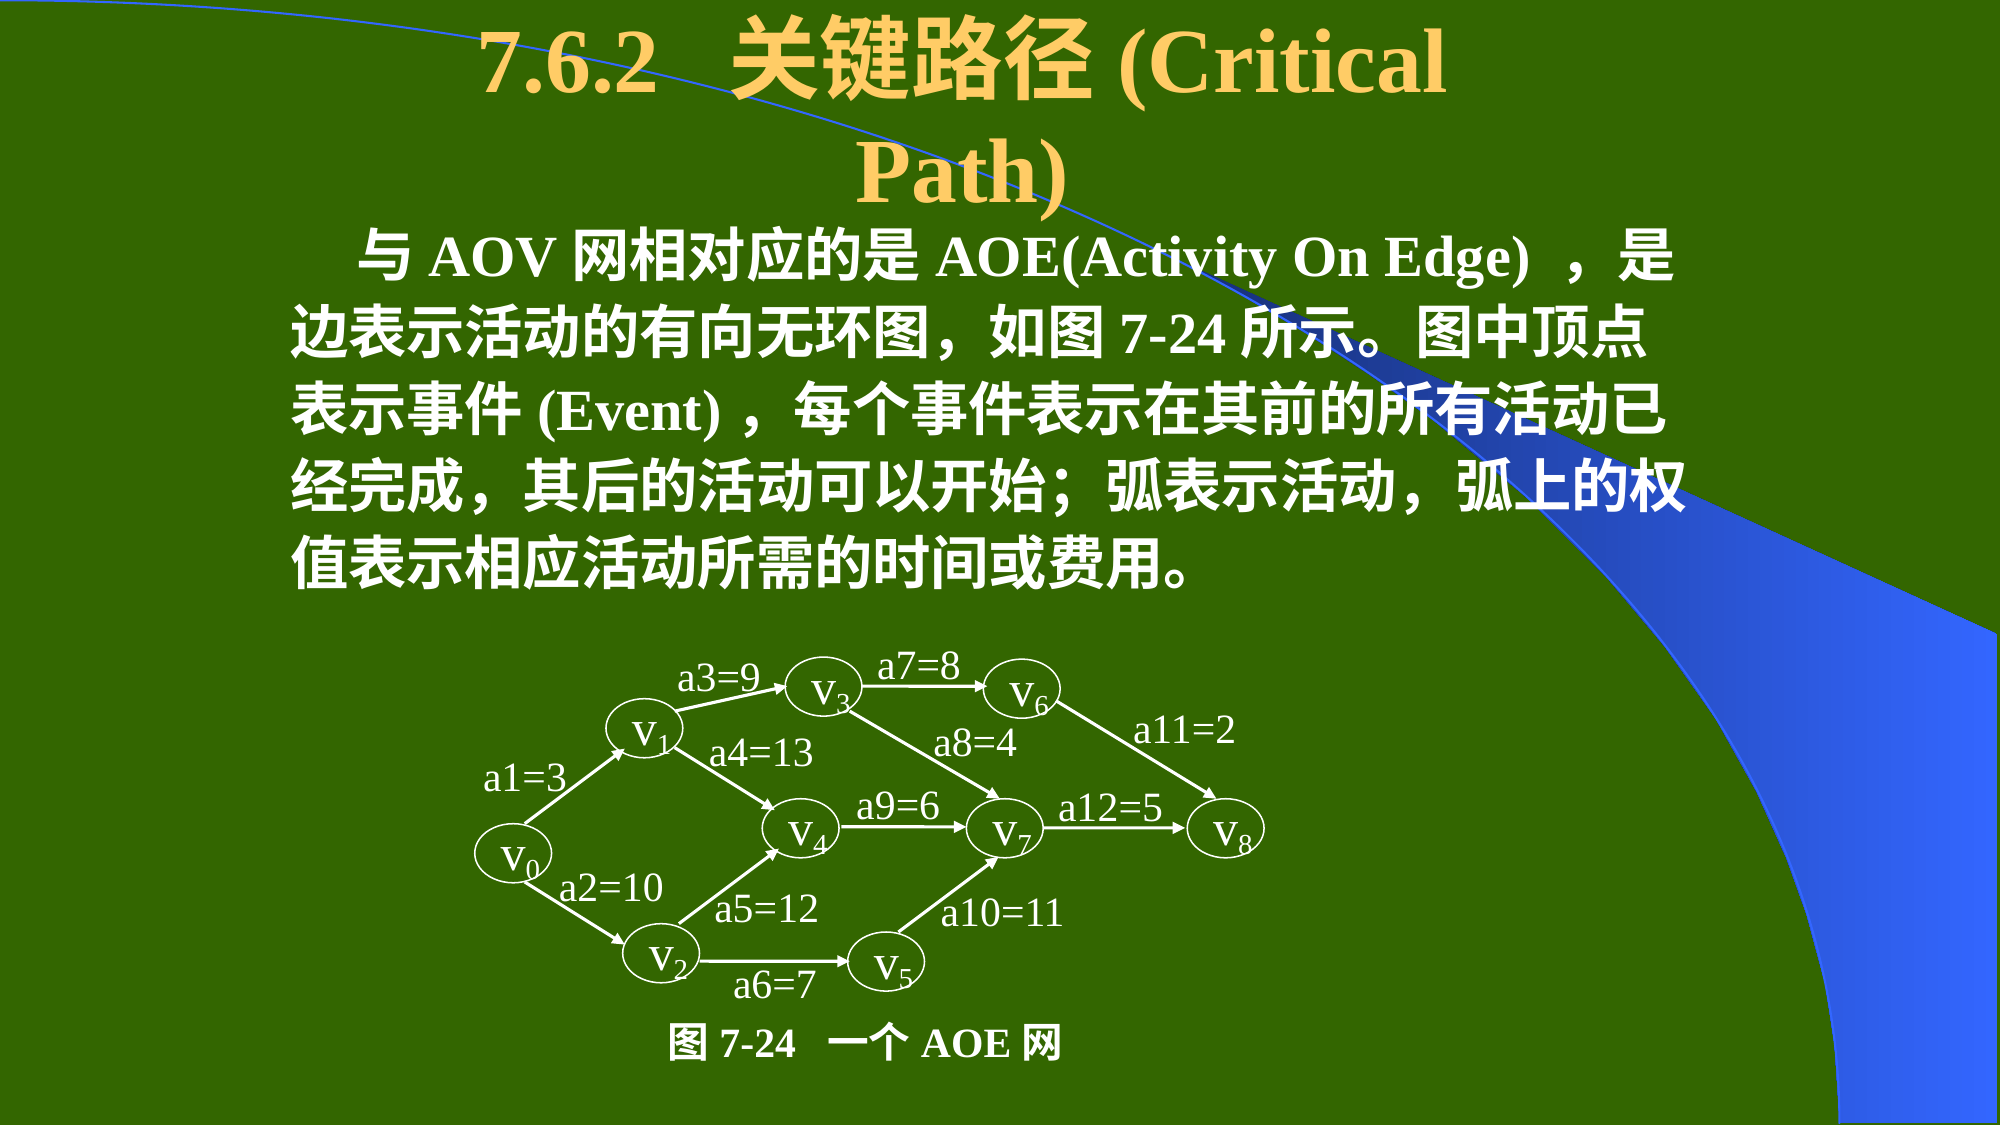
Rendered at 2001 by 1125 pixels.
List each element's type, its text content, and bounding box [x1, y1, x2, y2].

title 7.6.2 关键路径(Critical Path) [362, 54, 1563, 168]
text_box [468, 636, 1264, 1071]
list 与AOV网相对应的是AOE(Activity On Edge) ，是边表示活动的有向无环图，如图7-24所示。图中顶点表示事件(Event)，每个事件表示在其前的所有活动已经完成，其后的活动可以开始；弧表示活动，弧上的权值表示相应活动所需的时间或费用。 [275, 203, 1721, 622]
